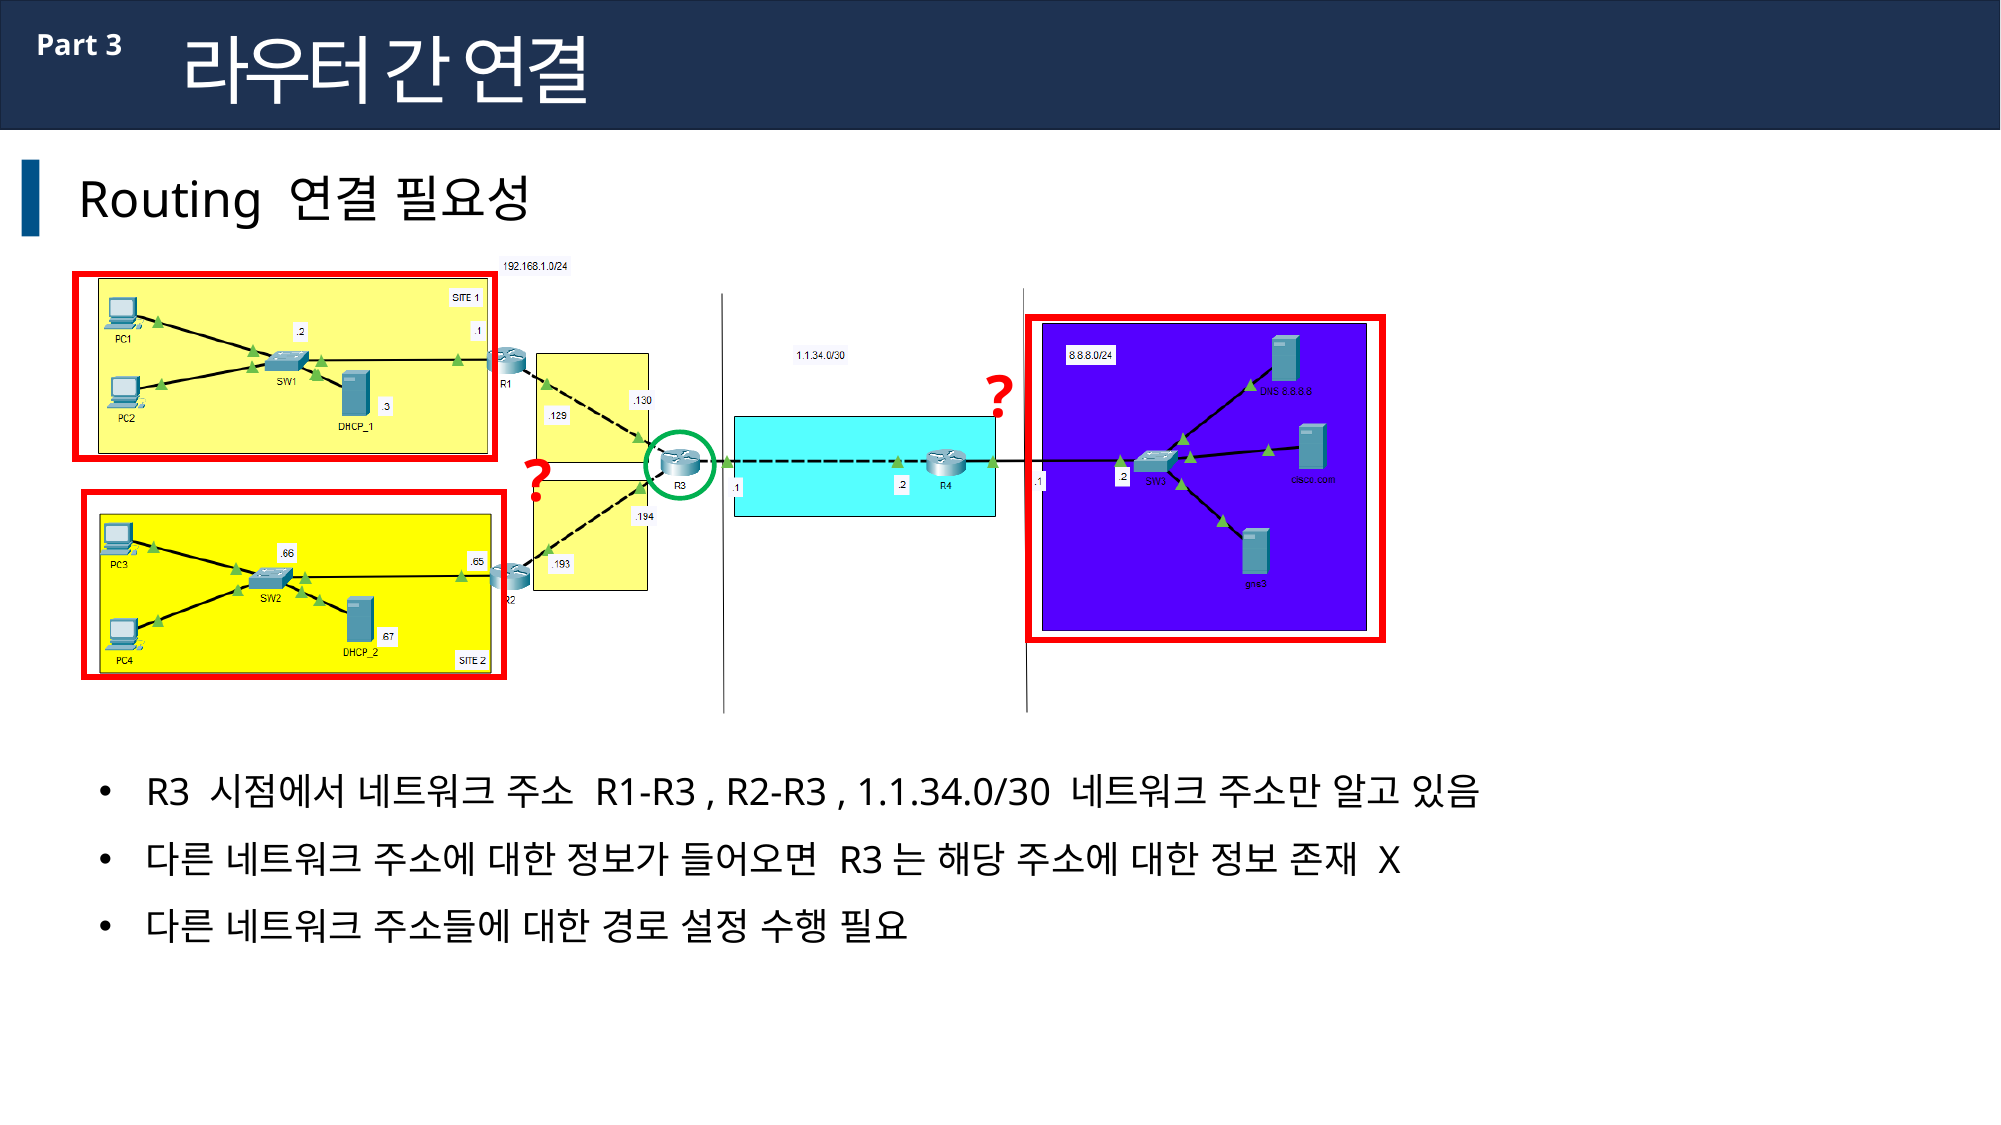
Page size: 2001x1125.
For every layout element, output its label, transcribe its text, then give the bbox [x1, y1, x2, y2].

picture [84, 235, 1383, 721]
text_box Part 3 [21, 19, 137, 69]
text_box R3 시점에서 네트워크 주소 R1-R3 , R2-R3 , 1.1.34.0/30 네트워크 주소만 알고 있음 다른 네트워크 주소에 대한 정보가 들어오면 R3는 해당 주소에 대한 정보 존재 X 다른 네트워크 주소들에 대한 경로 설정 수행 필요 [84, 738, 1973, 956]
text_box Routing 연결 필요성 [64, 160, 562, 235]
text_box [21, 159, 40, 237]
text_box [74, 273, 84, 460]
text_box 라우터 간 연결 [166, 16, 609, 122]
